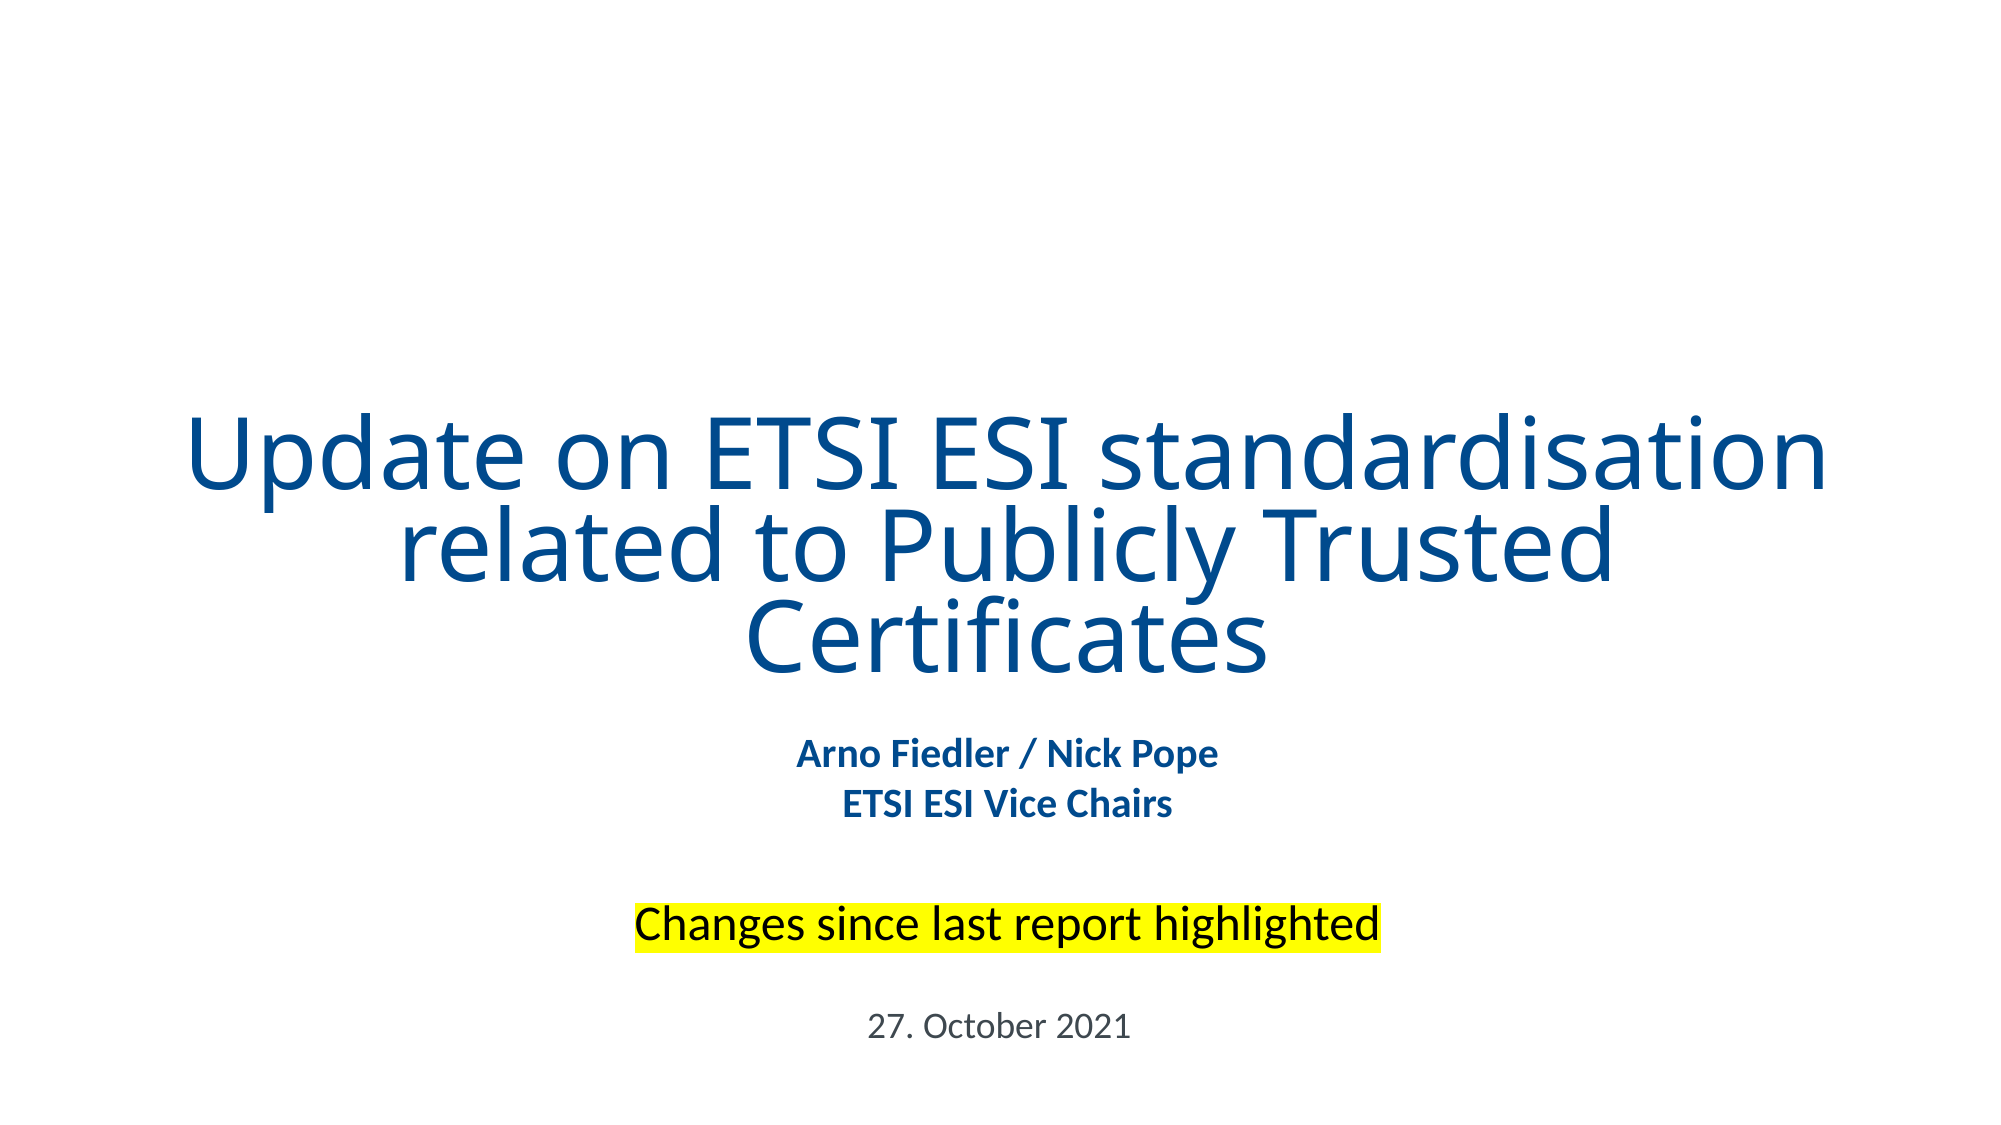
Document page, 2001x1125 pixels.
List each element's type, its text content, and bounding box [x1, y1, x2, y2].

title Update on ETSI ESI standardisation related to Publicly Trusted Certificates [105, 483, 1910, 702]
list Arno Fiedler / Nick Pope ETSI ESI Vice Chairs [710, 717, 1305, 868]
text_box Changes since last report highlighted [619, 883, 1396, 958]
list 27. October 2021 [666, 992, 1324, 1052]
